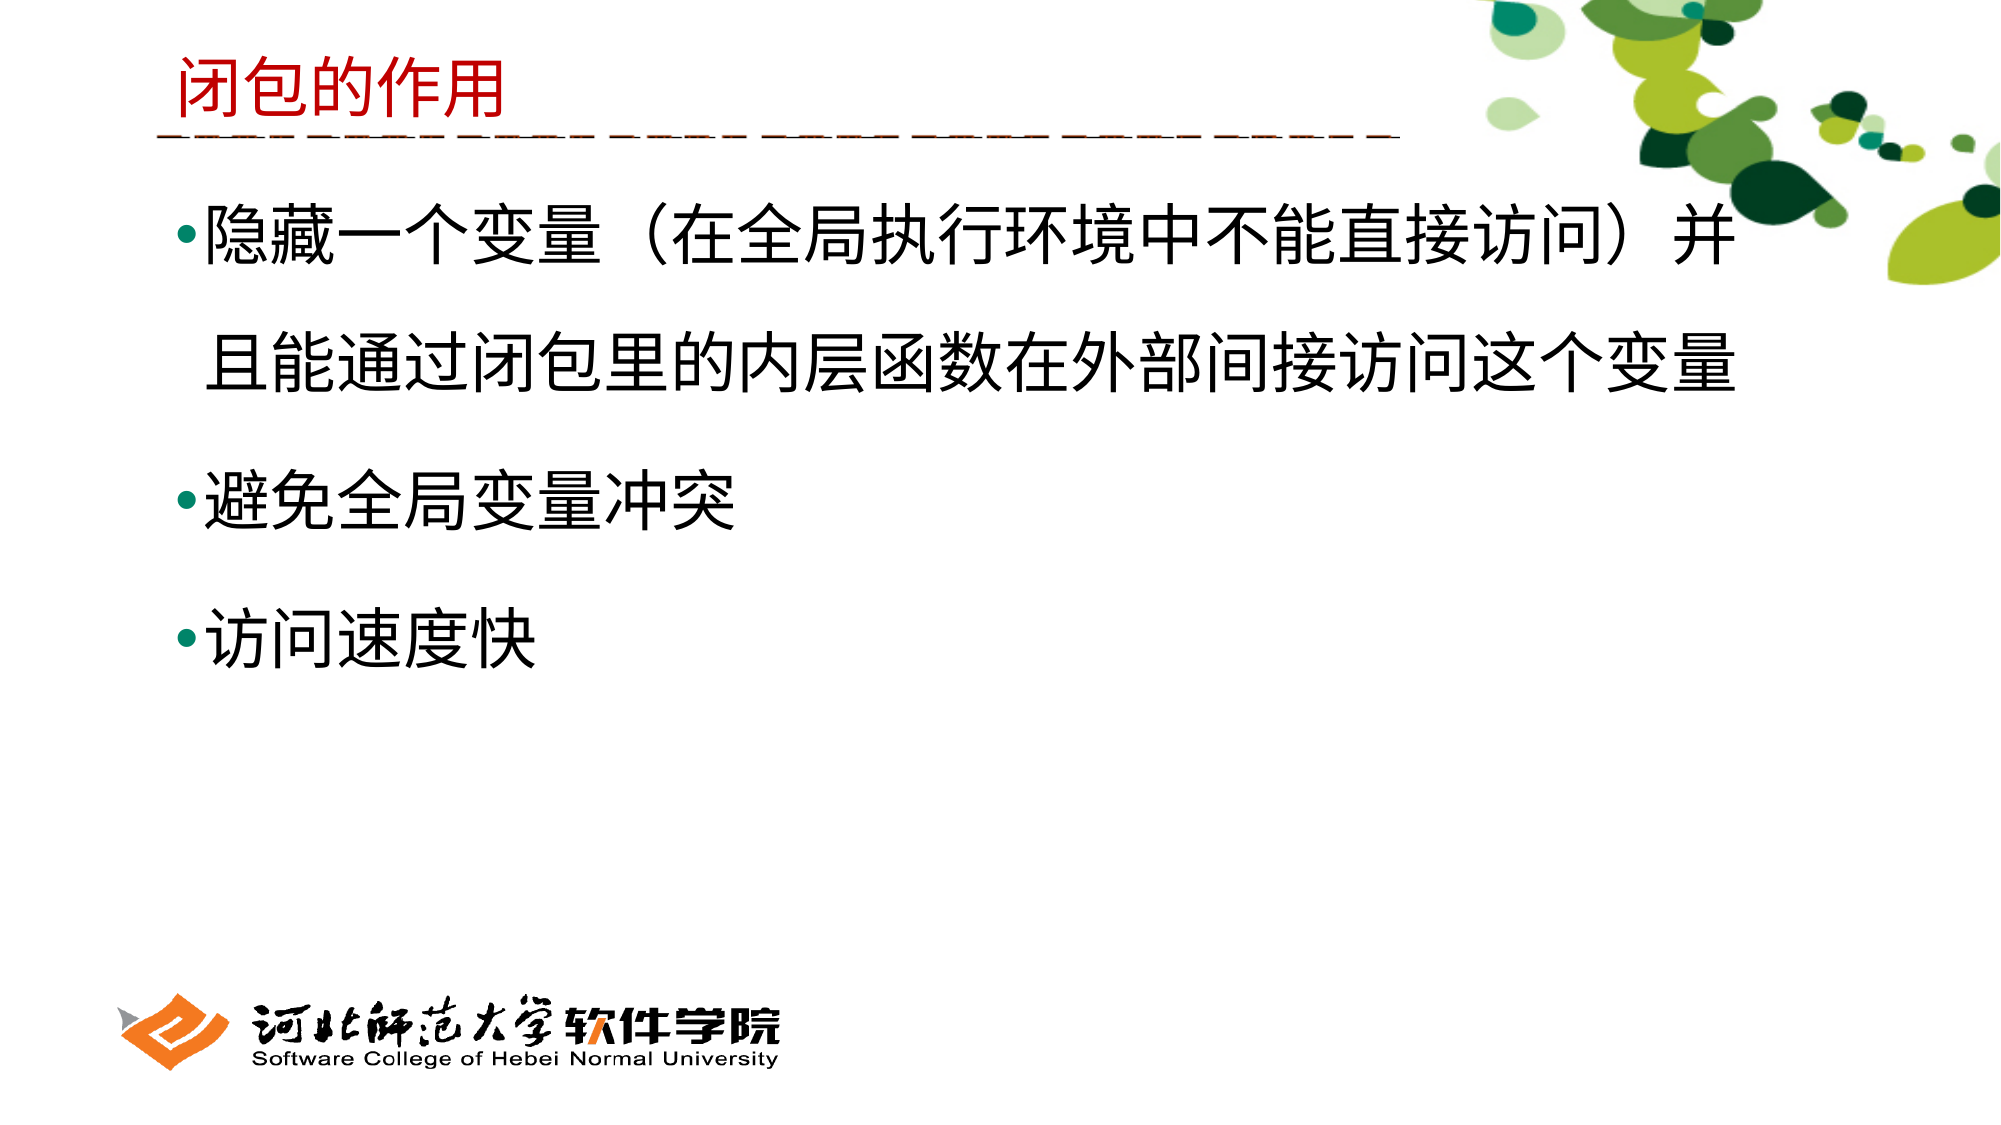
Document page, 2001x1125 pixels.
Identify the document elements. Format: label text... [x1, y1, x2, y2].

list 隐藏一个变量（在全局执行环境中不能直接访问）并且能通过闭包里的内层函数在外部间接访问这个变量 避免全局变量冲突 访问速度快 [161, 137, 1765, 1125]
picture [0, 0, 2001, 1125]
list 闭包的作用 [161, 38, 1505, 120]
